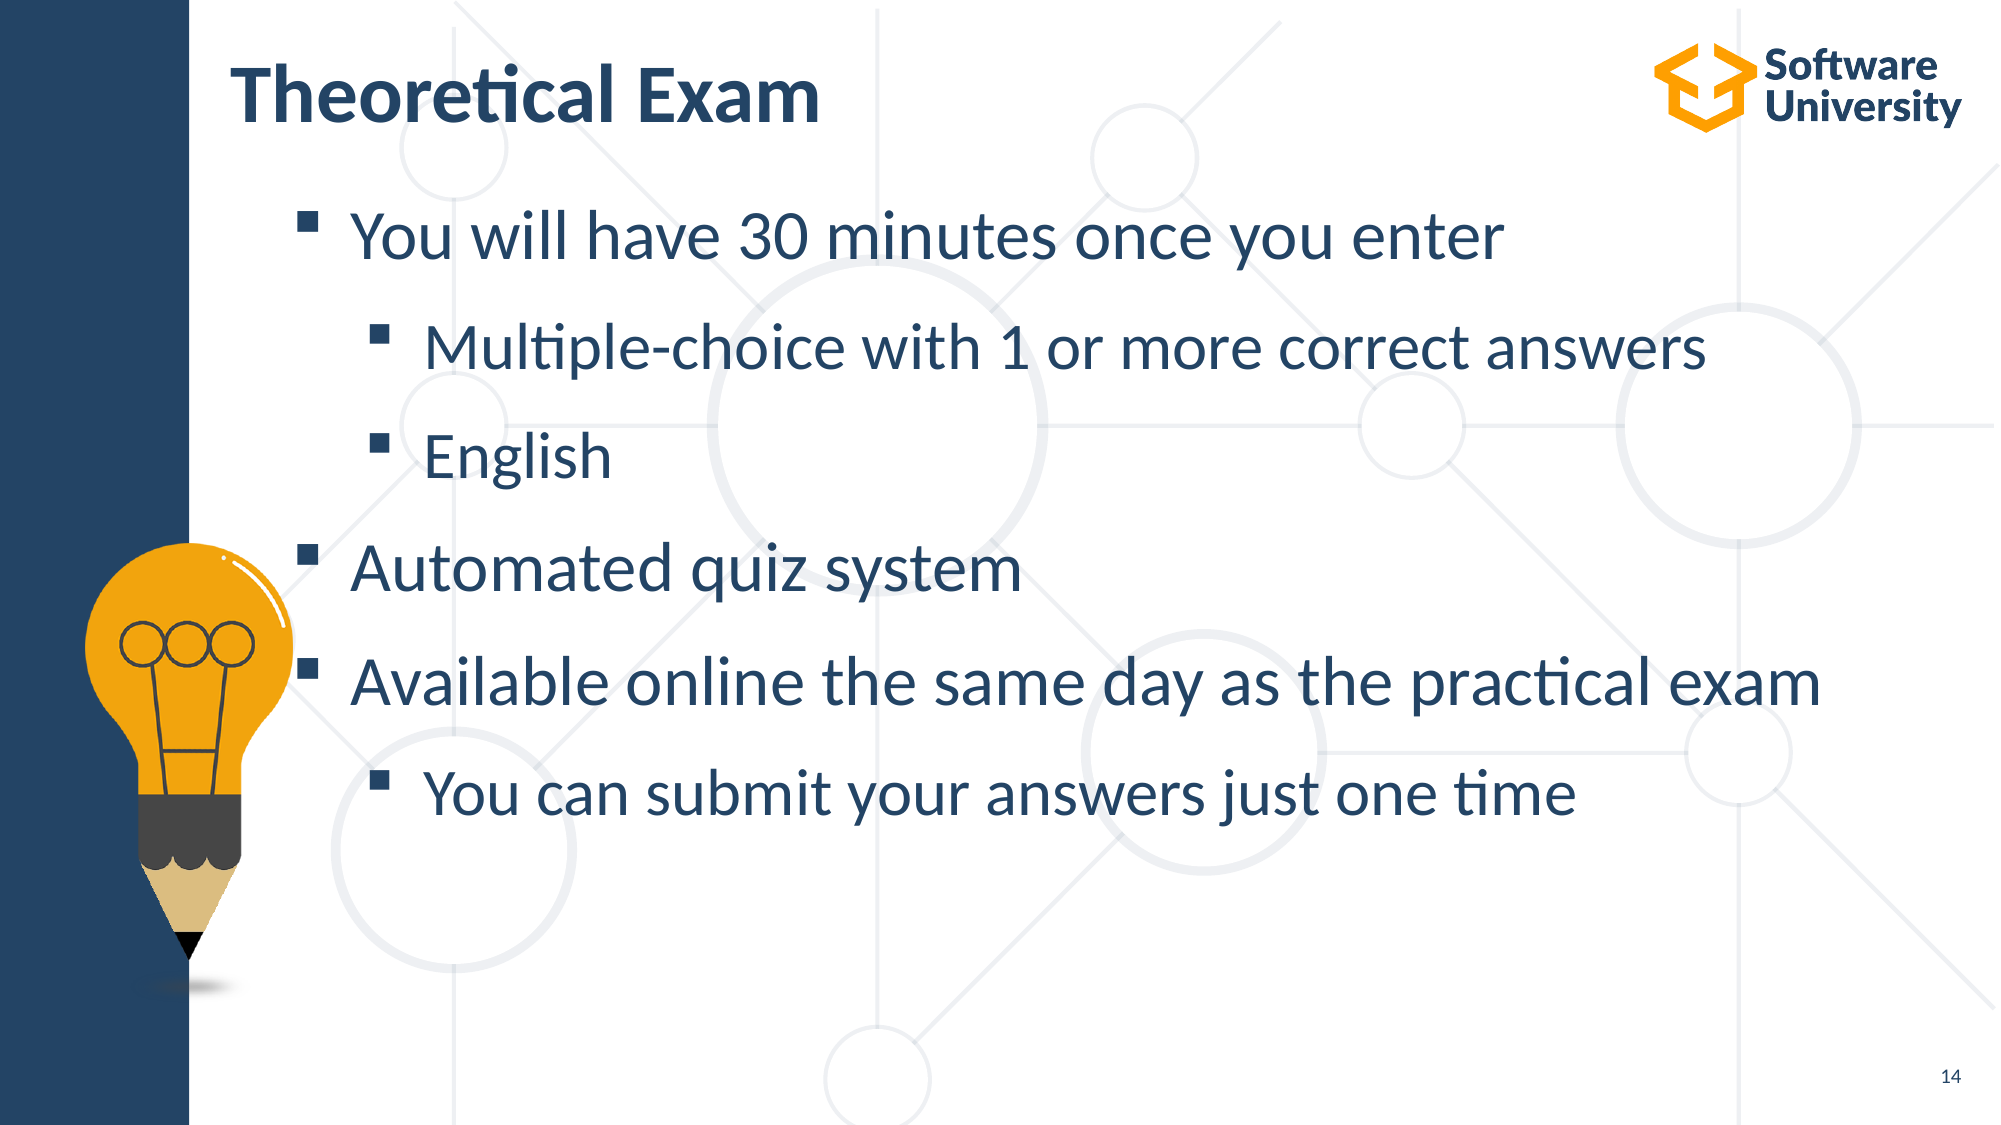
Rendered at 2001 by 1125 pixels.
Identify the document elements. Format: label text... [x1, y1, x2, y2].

picture [85, 543, 274, 1003]
slide_number 14 [1896, 1049, 1968, 1101]
picture [1641, 31, 1973, 145]
list You will have 30 minutes once you enter Multiple-choice with 1 or more correct answers English Automated quiz system Available online the same day as the practical exam You can submit your answers just one time [274, 178, 1968, 1089]
title Theoretical Exam [212, 16, 1628, 162]
